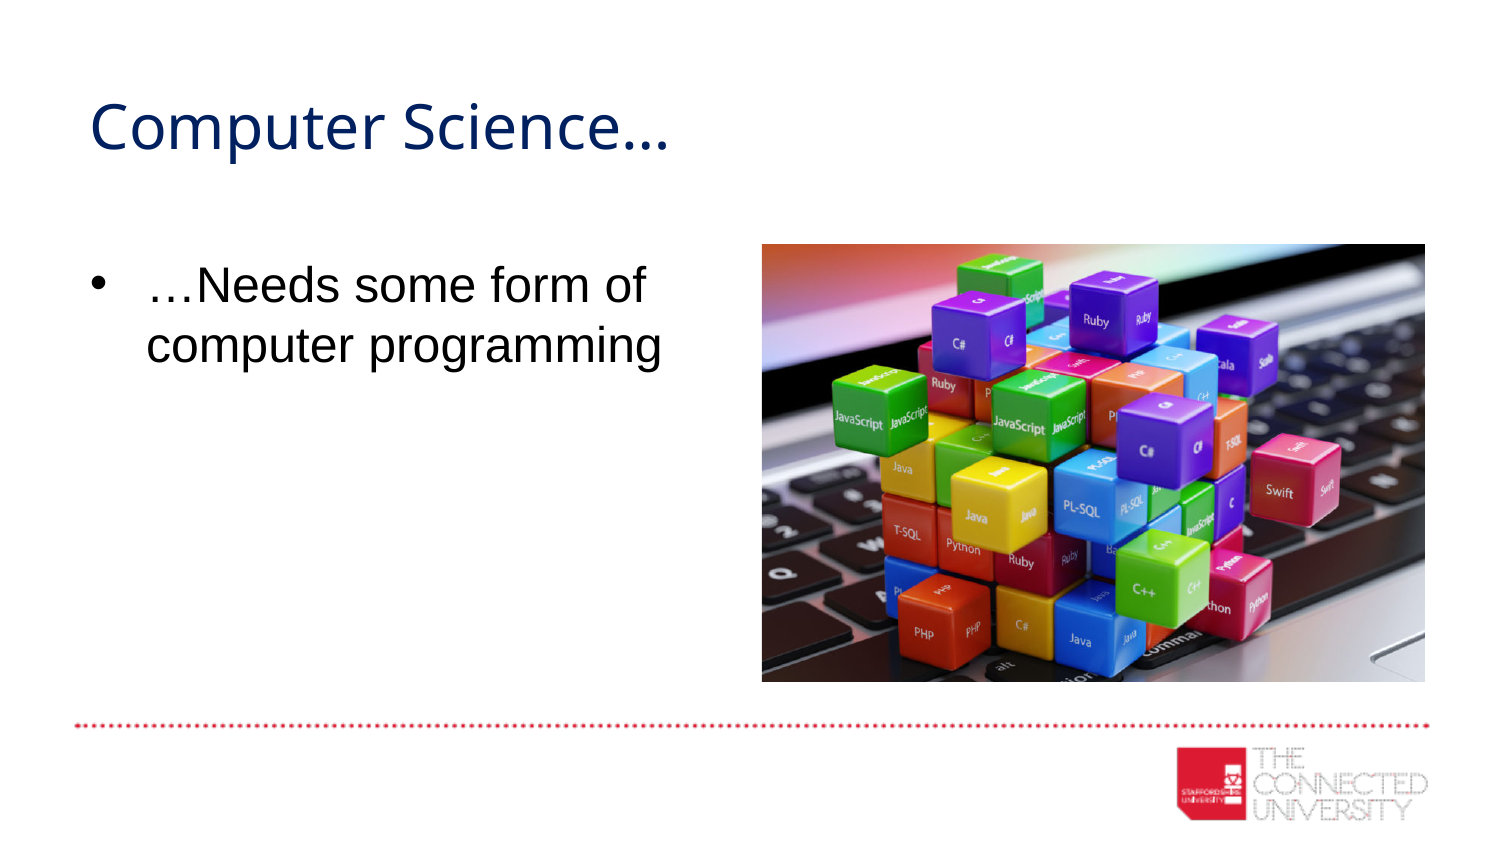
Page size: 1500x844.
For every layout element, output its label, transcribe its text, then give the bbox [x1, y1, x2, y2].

list …Needs some form of computer programming [75, 244, 738, 682]
title Computer Science… [75, 79, 1425, 221]
picture [761, 244, 1426, 682]
